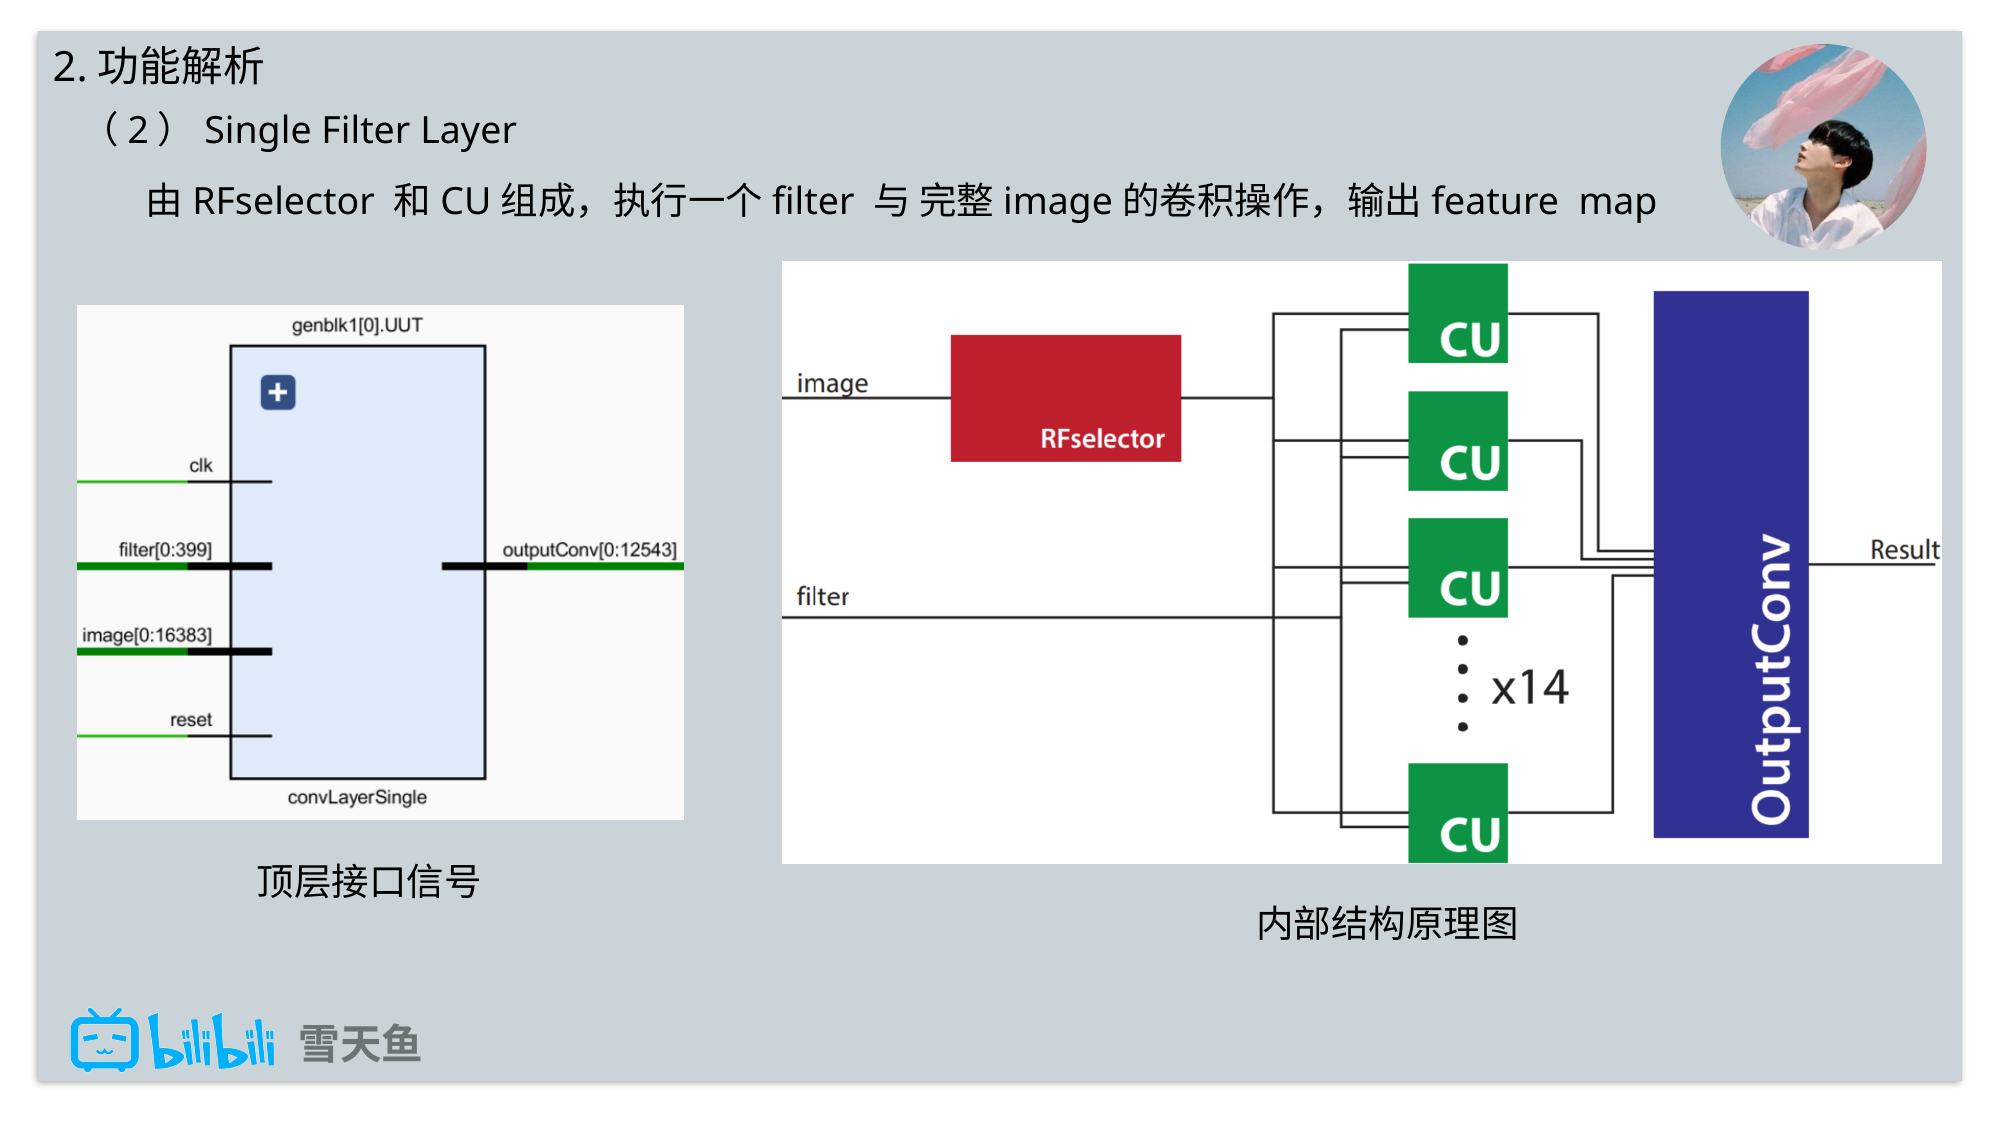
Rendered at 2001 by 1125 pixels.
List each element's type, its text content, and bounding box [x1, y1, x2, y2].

text_box 2.功能解析 [37, 32, 280, 98]
text_box 内部结构原理图 [1241, 893, 1534, 953]
picture [64, 1004, 284, 1077]
picture [782, 261, 1942, 864]
text_box 顶层接口信号 [242, 850, 497, 911]
picture [1720, 44, 1927, 250]
picture [77, 305, 684, 820]
text_box 由RFselector 和CU组成，执行一个filter 与 完整image的卷积操作，输出feature map [131, 169, 1673, 230]
text_box （2）Single Filter Layer [66, 98, 533, 158]
